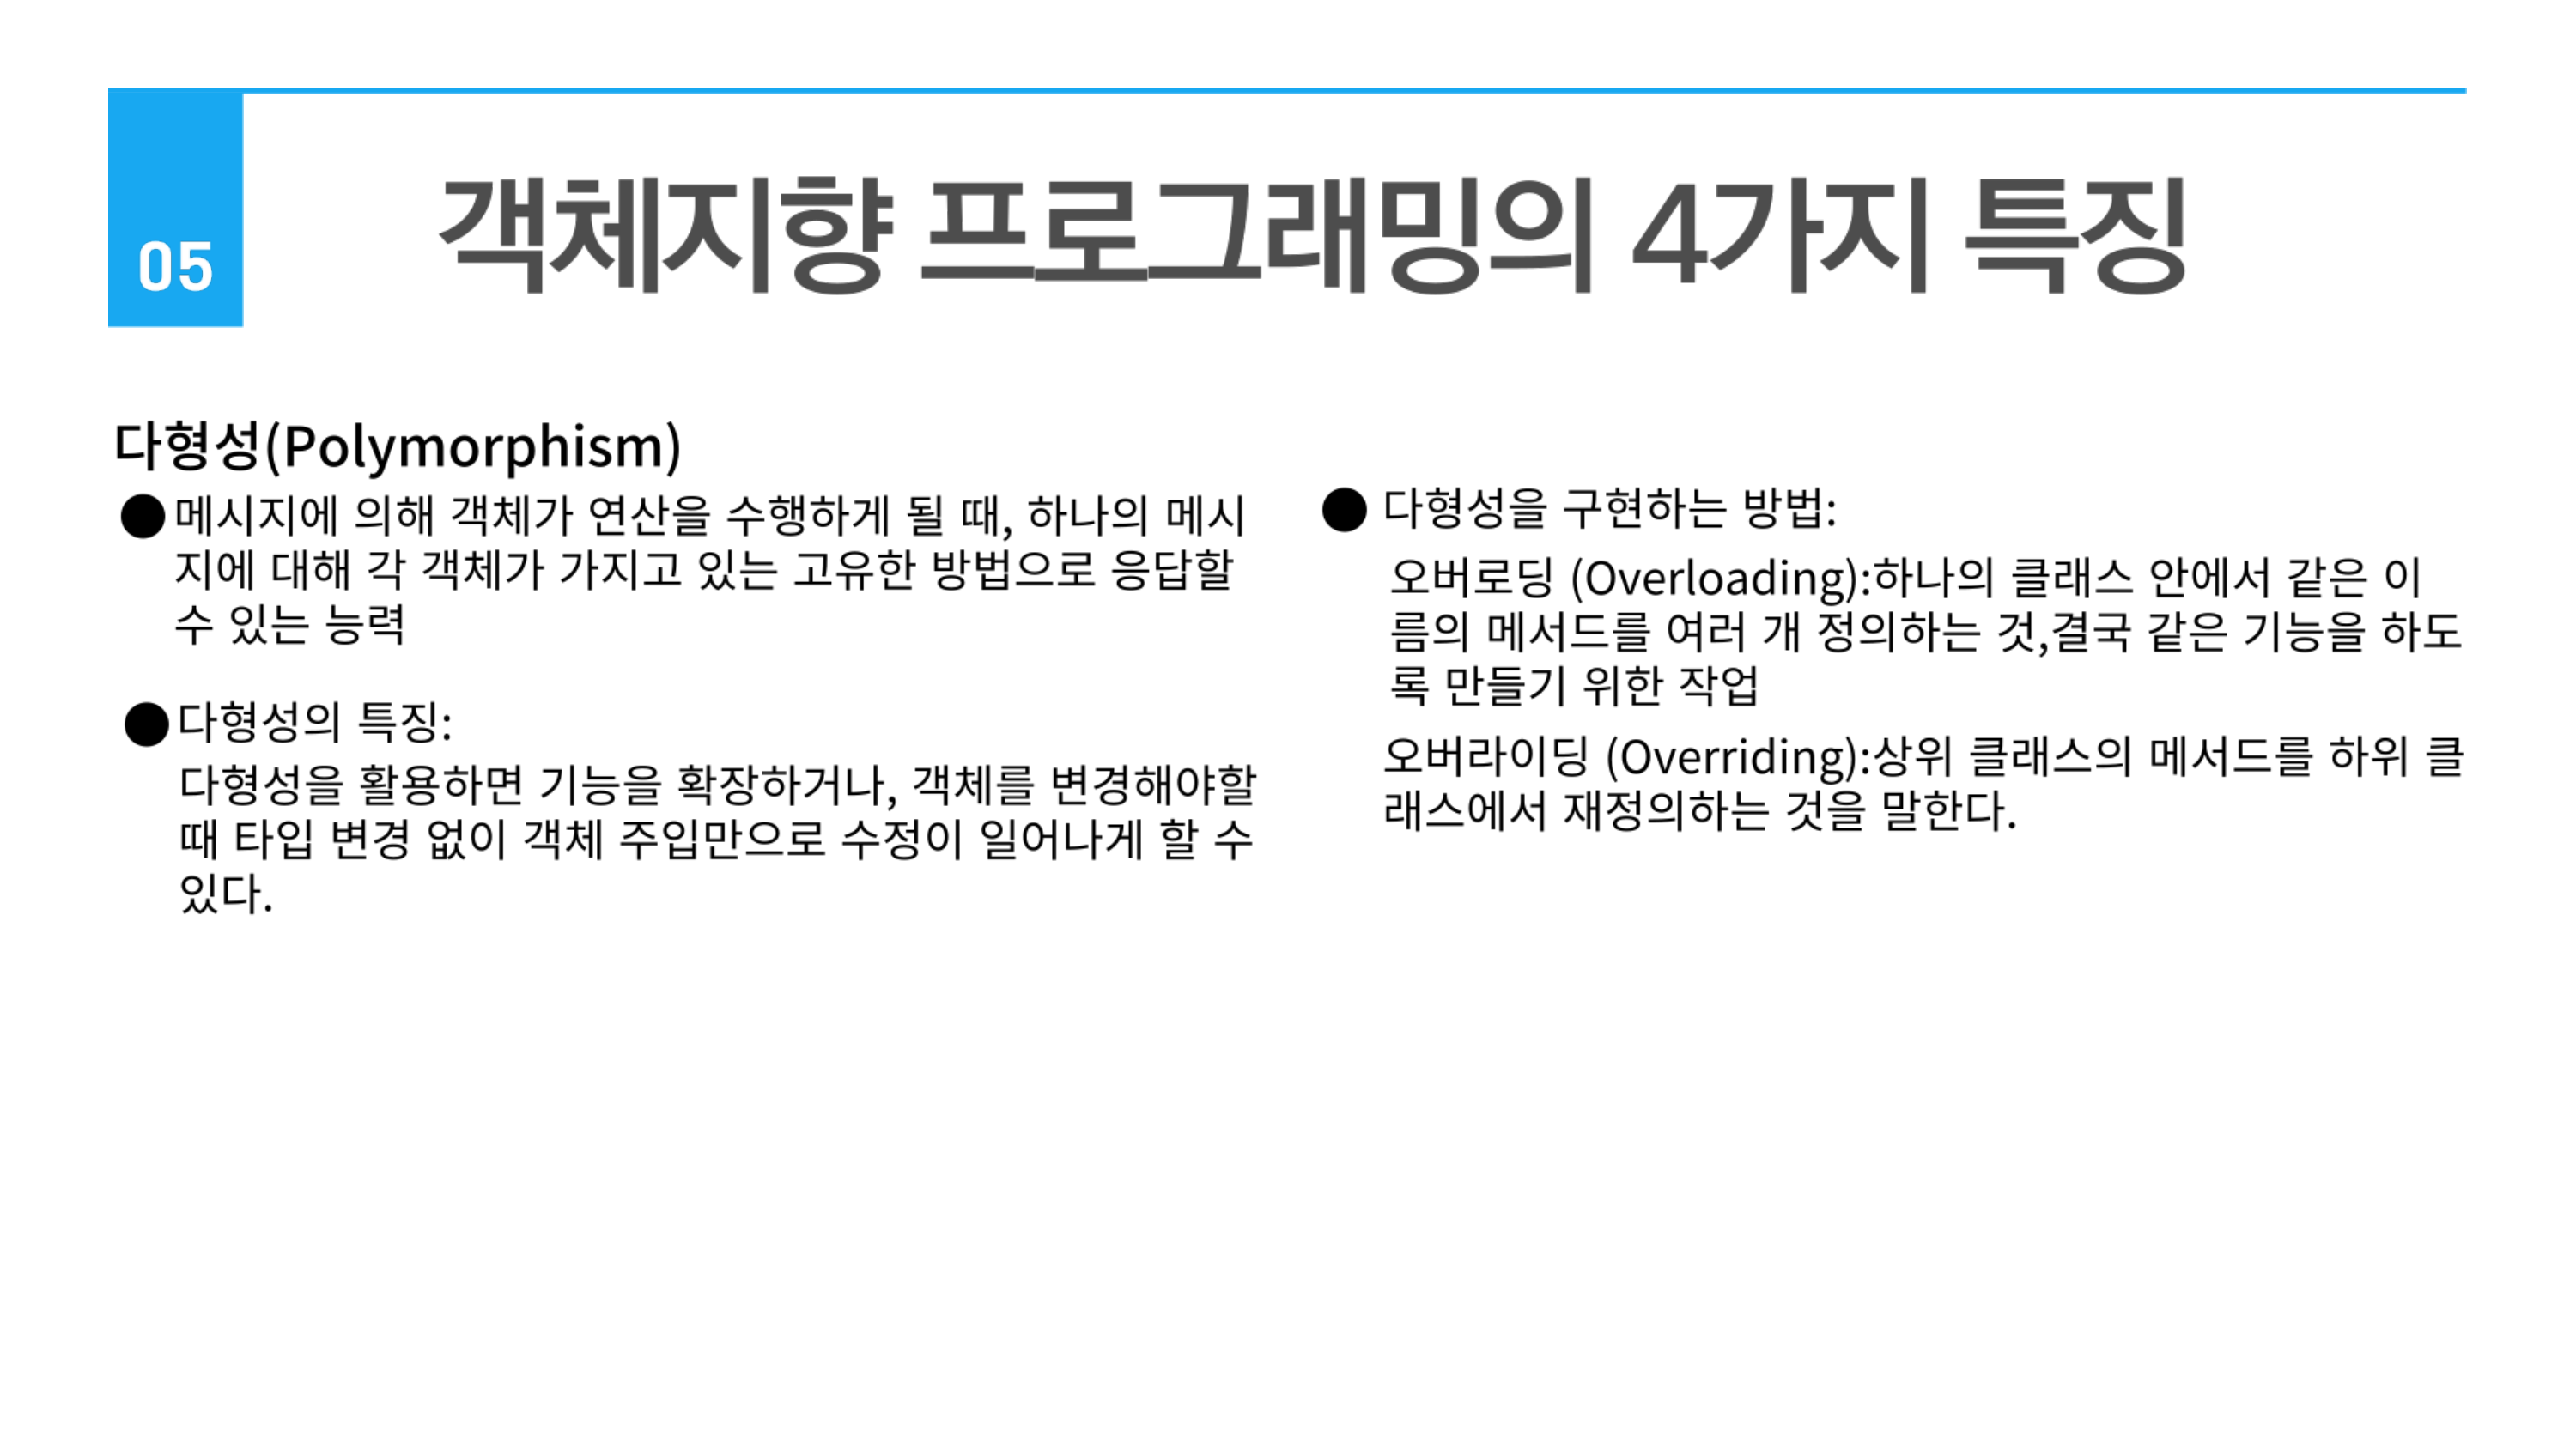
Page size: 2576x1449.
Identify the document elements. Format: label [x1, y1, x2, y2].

text_box [108, 92, 244, 208]
picture [100, 209, 279, 349]
picture [1293, 447, 2511, 887]
text_box [2319, 88, 2467, 94]
picture [91, 89, 2318, 960]
text_box [108, 88, 377, 94]
